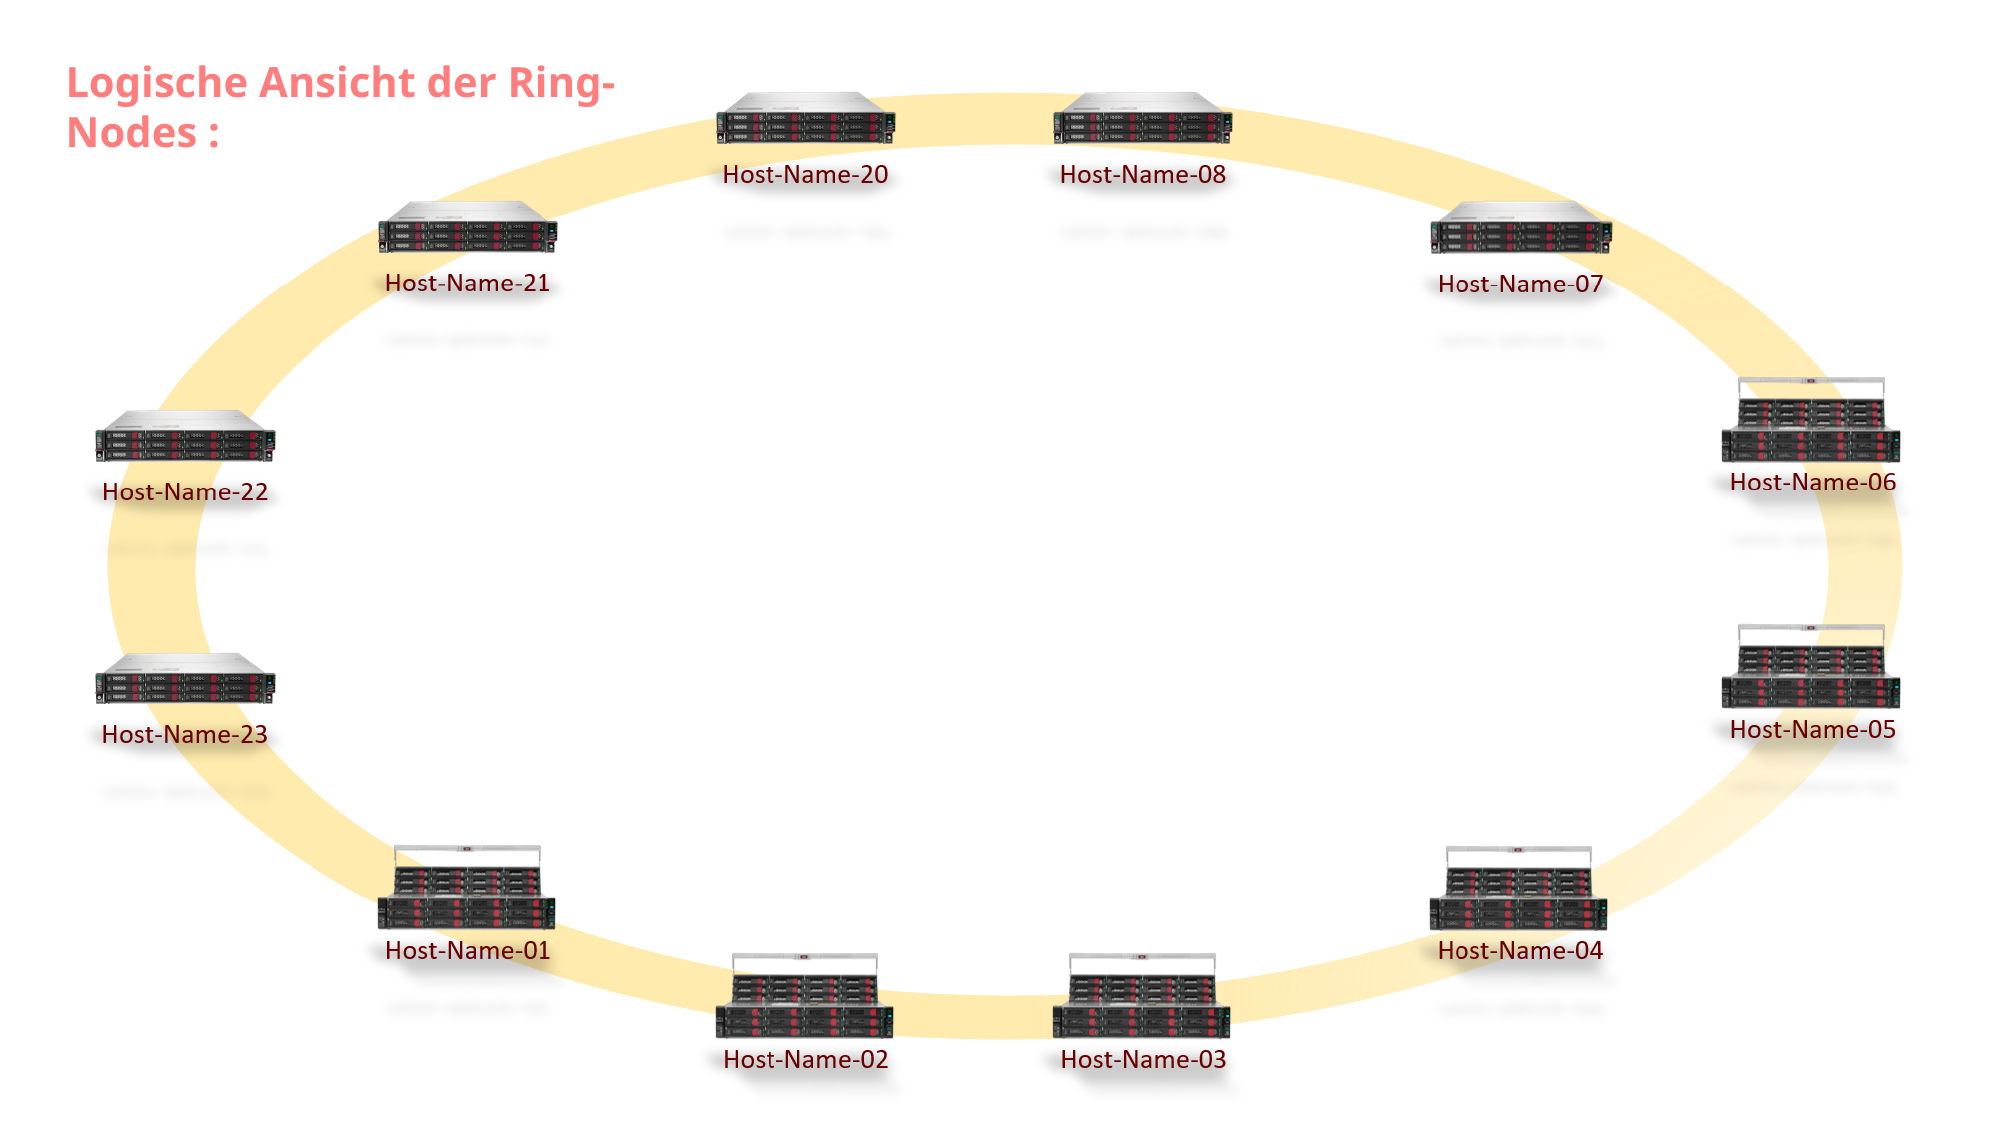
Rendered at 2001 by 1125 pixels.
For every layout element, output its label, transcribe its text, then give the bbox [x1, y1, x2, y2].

picture [83, 81, 1917, 1102]
text_box Logische Ansicht der Ring-Nodes : [50, 48, 701, 164]
